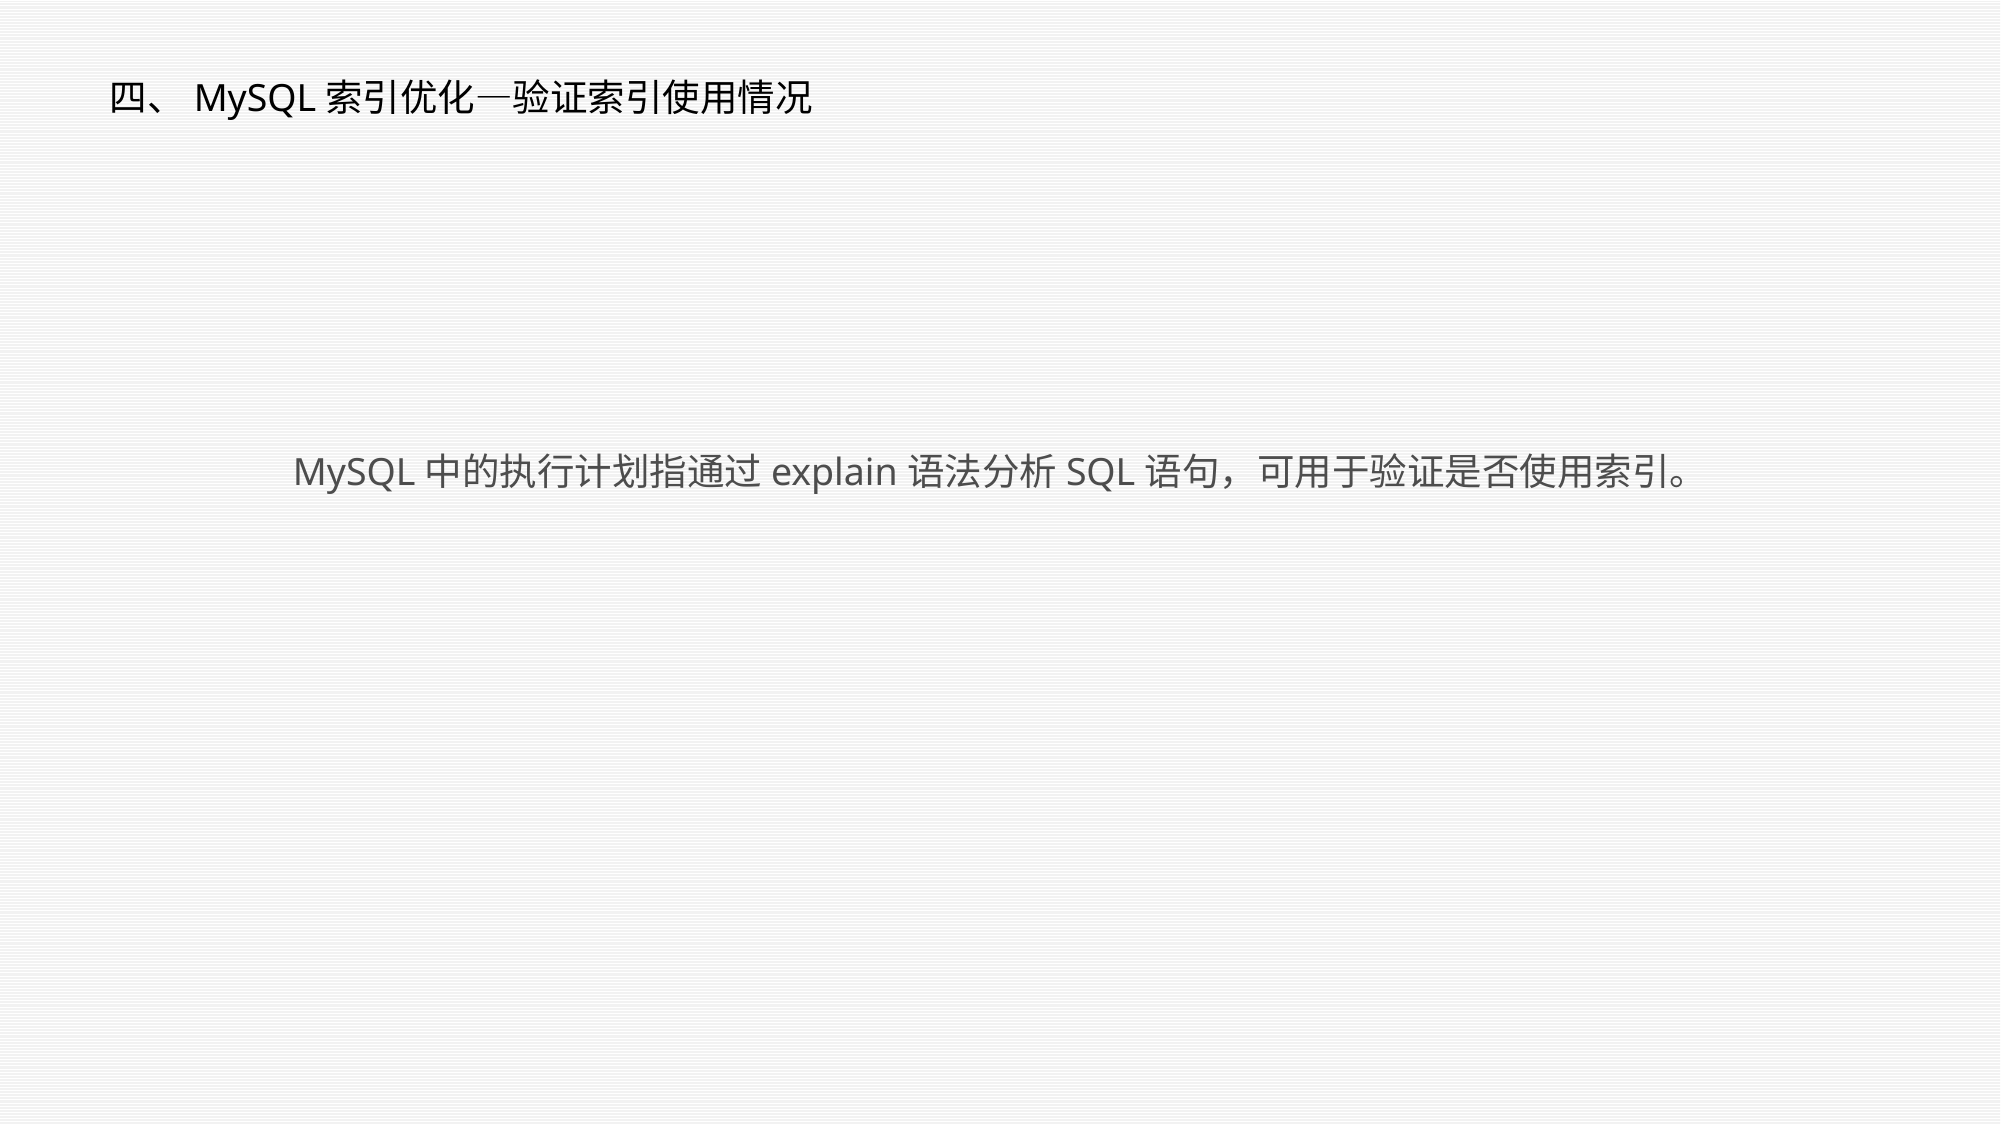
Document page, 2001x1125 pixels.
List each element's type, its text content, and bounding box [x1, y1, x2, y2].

text_box MySQL中的执行计划指通过explain语法分析SQL语句，可用于验证是否使用索引。 [278, 440, 1722, 501]
text_box 四、MySQL索引优化—验证索引使用情况 [95, 66, 1176, 127]
